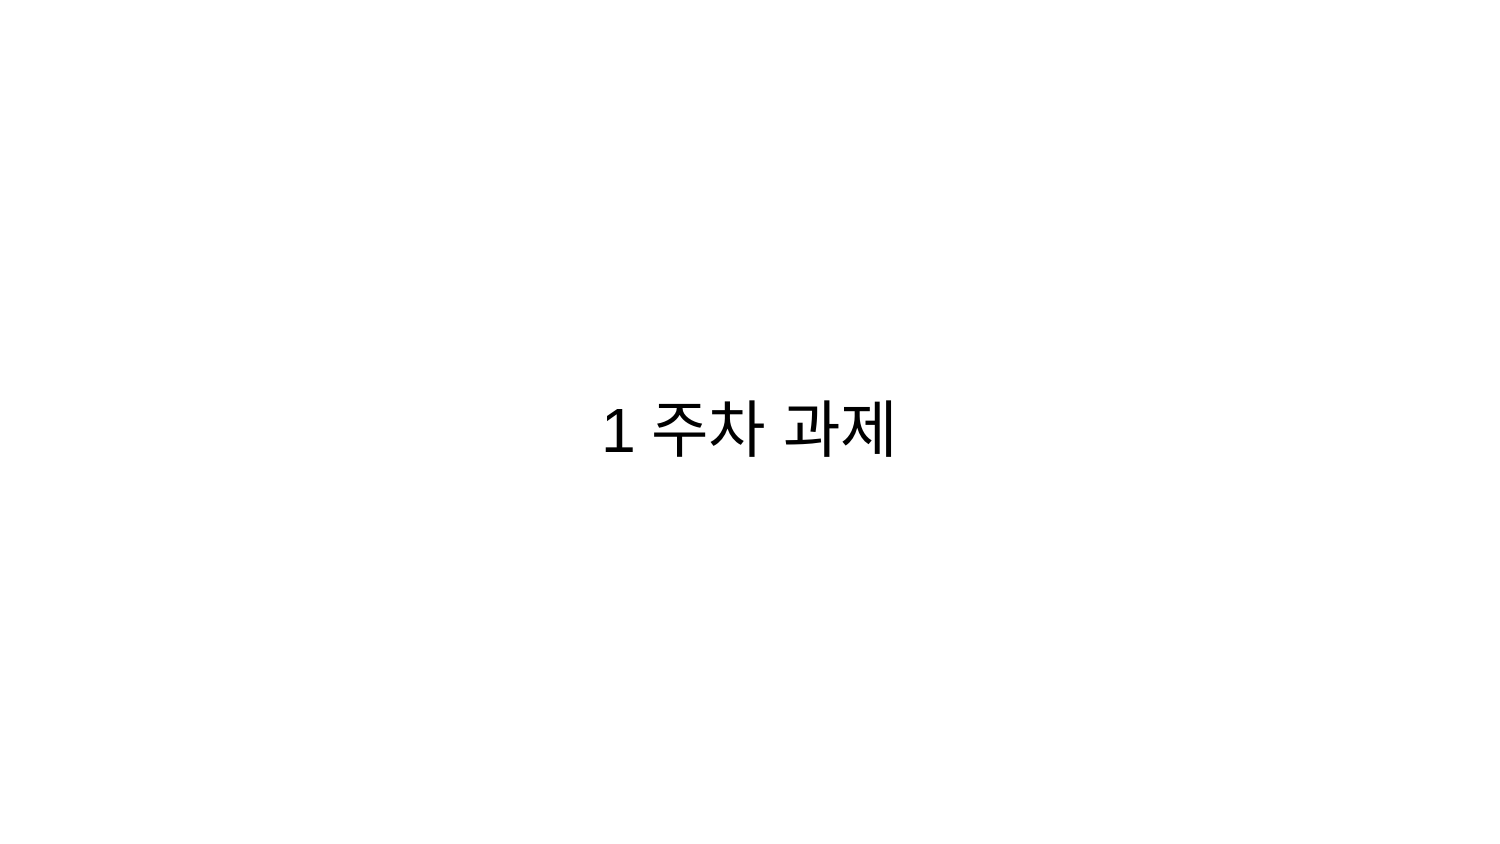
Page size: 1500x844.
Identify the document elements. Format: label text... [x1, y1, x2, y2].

title 1주차 과제 [51, 352, 1449, 491]
